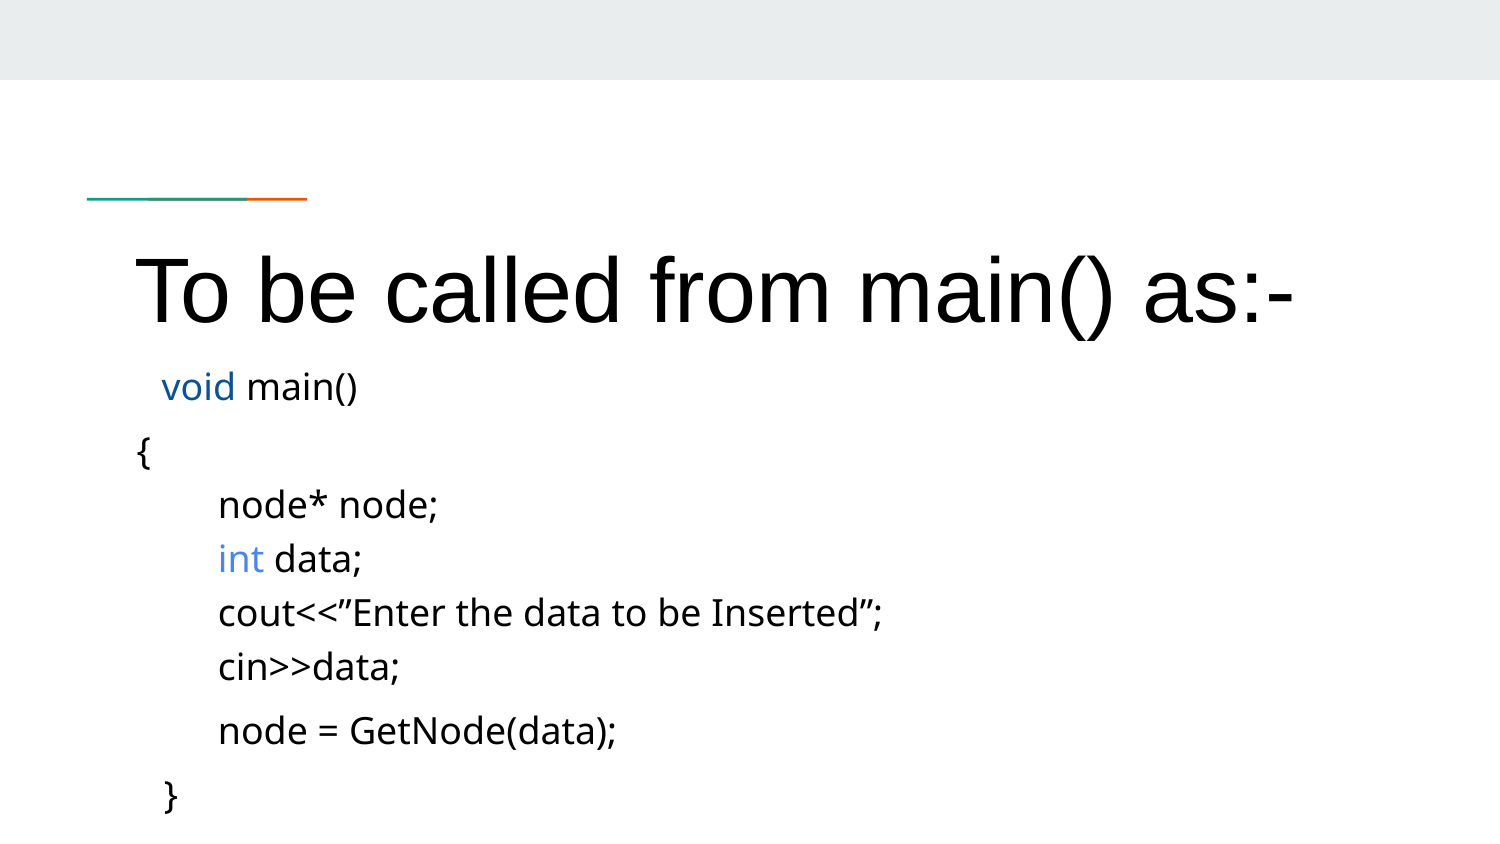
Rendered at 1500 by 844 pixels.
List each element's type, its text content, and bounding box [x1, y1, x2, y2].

title To be called from main() as:- [119, 216, 1381, 305]
list void main() { node* node; int data; cout<<”Enter the data to be Inserted”; cin>>data; node = GetNode(data); } [119, 341, 1381, 712]
